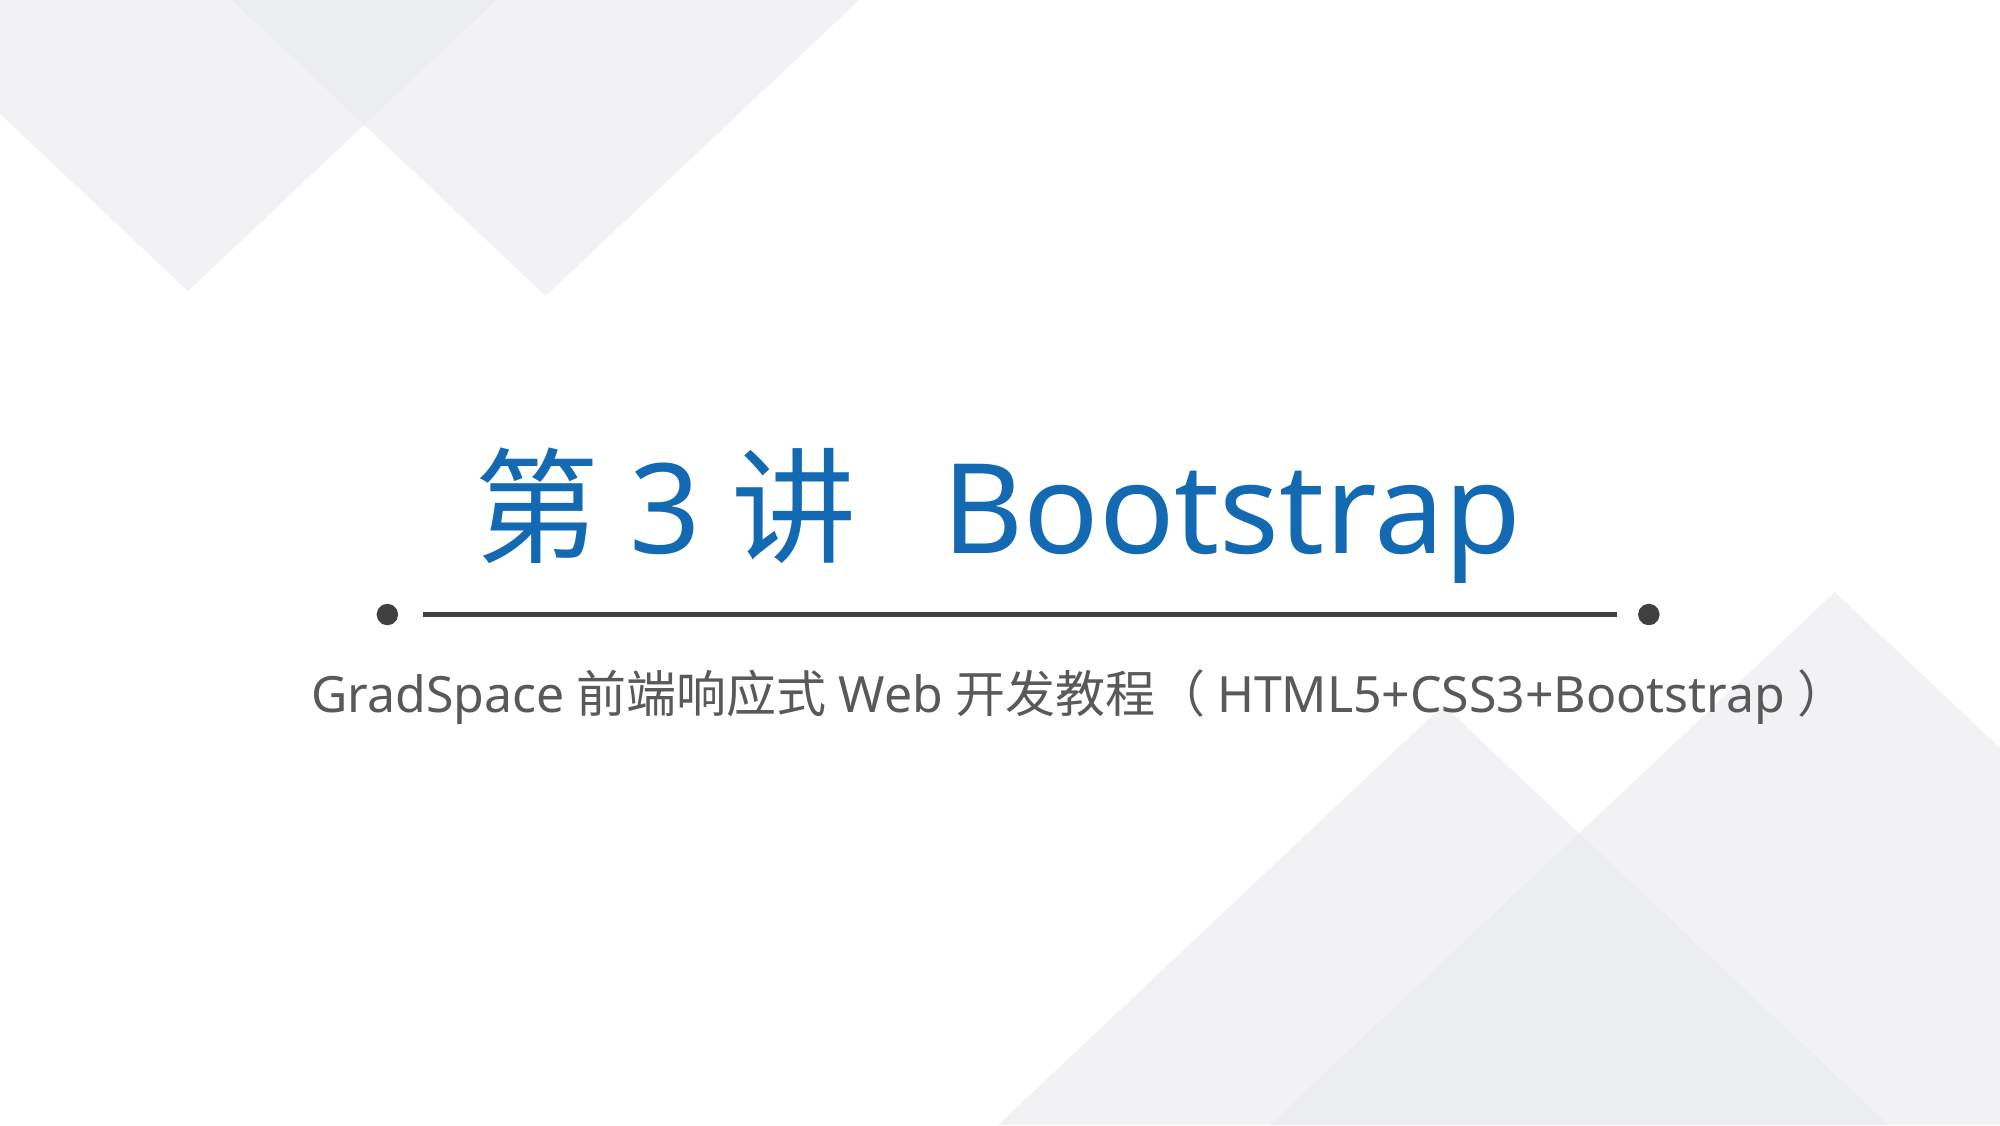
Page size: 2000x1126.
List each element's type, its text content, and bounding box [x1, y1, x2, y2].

text_box GradSpace前端响应式Web开发教程（HTML5+CSS3+Bootstrap） [291, 656, 1957, 728]
text_box 第3讲 Bootstrap [373, 420, 1824, 586]
